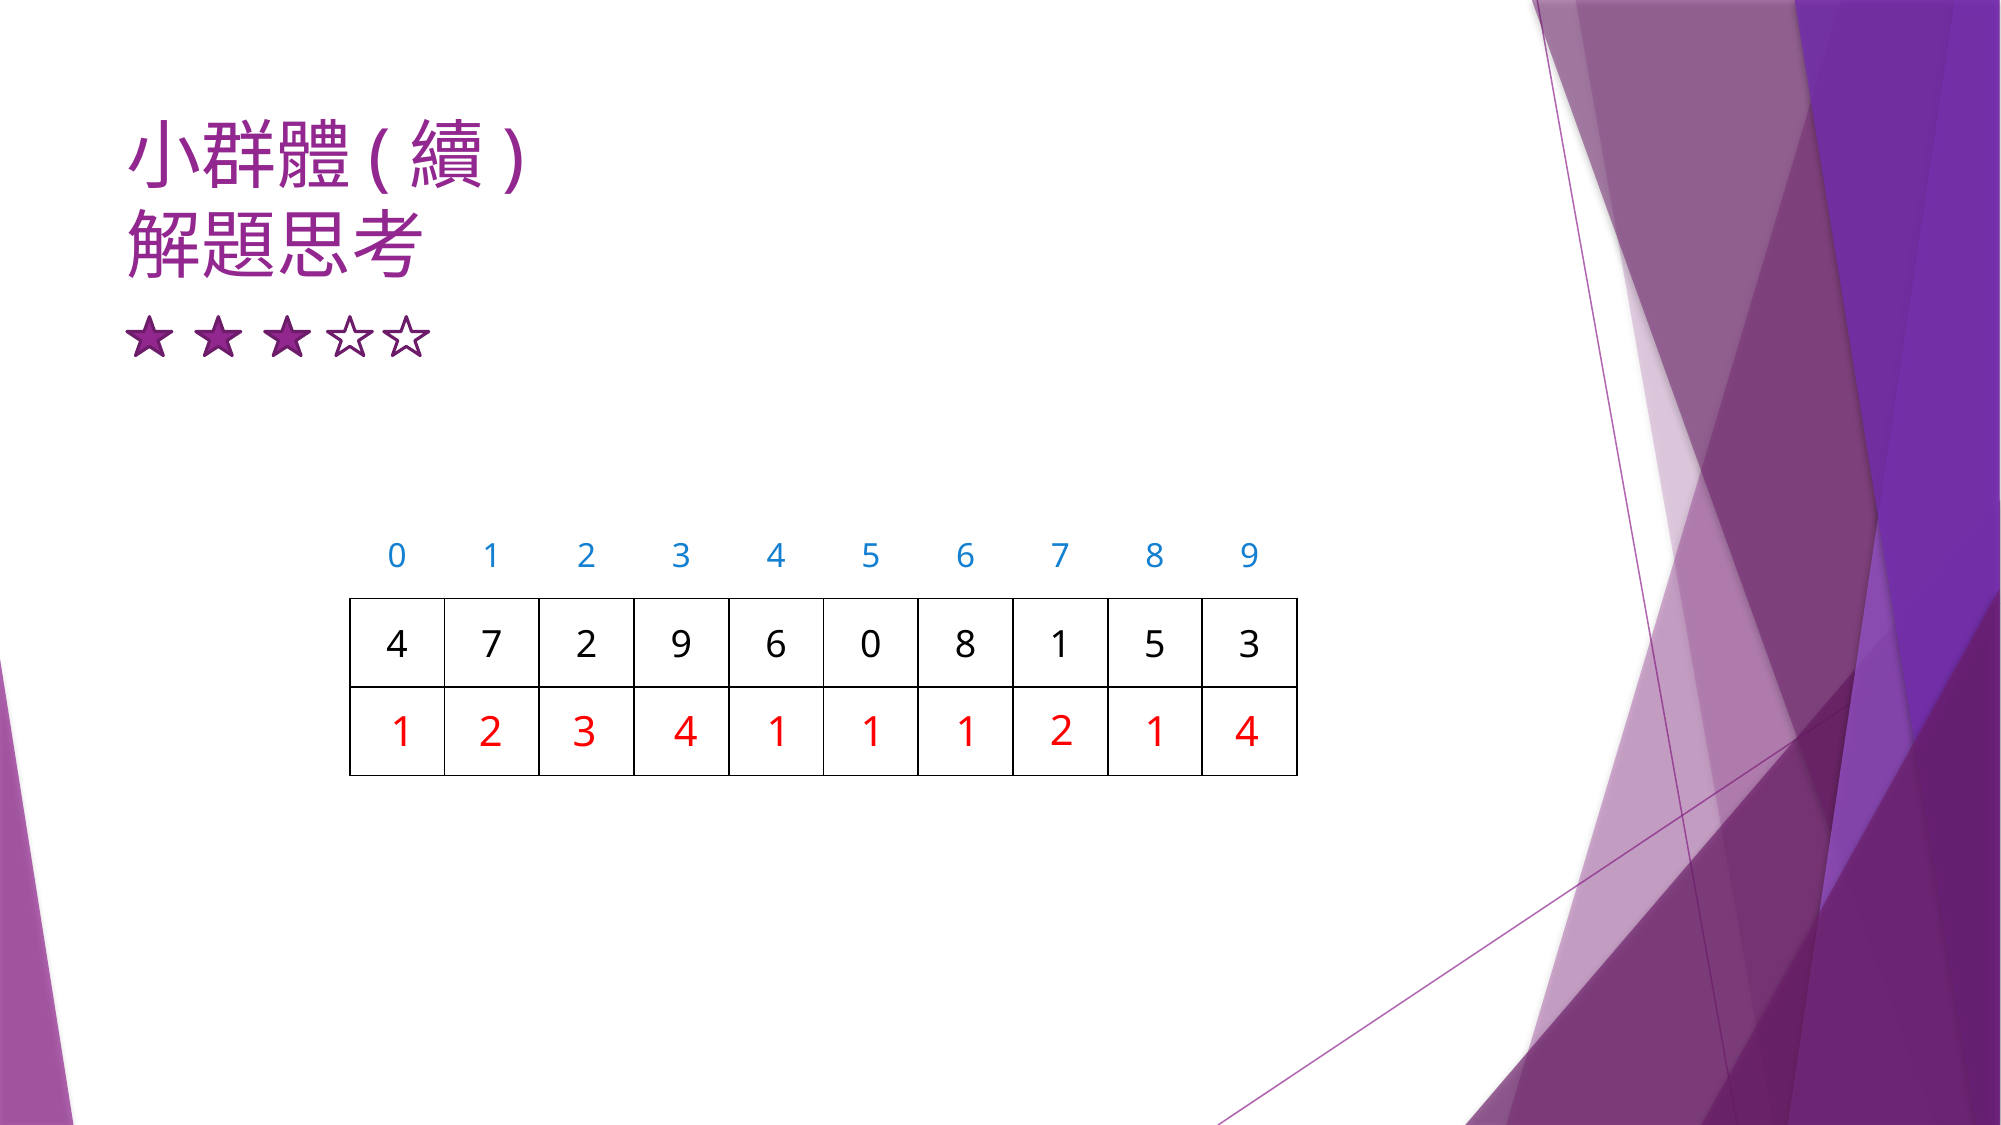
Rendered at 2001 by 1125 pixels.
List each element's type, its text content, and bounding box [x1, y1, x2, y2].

text_box 2 [464, 697, 518, 763]
table_cell 0 [1109, 688, 1201, 775]
table_cell 2 [540, 599, 633, 686]
table_cell 1 [1014, 599, 1107, 686]
table_header 1 [445, 510, 539, 598]
text_box 3 [558, 697, 612, 763]
text_box 1 [375, 697, 430, 763]
table_header 7 [1013, 510, 1108, 598]
text_box 1 [751, 697, 806, 763]
table_header 9 [1202, 510, 1297, 598]
table_header 0 [350, 510, 445, 598]
title 小群體(續) 解題思考 [111, 99, 1522, 317]
table_cell 0 [824, 599, 917, 686]
text_box 4 [658, 697, 713, 763]
table_header 5 [823, 510, 918, 598]
table_cell 0 [540, 688, 633, 775]
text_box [126, 316, 430, 357]
table_cell 7 [445, 599, 538, 686]
table_header 3 [634, 510, 729, 598]
table_cell 0 [919, 688, 1012, 775]
table_cell 6 [730, 599, 823, 686]
text_box 4 [1220, 697, 1274, 763]
table_header 2 [539, 510, 634, 598]
table_cell 0 [635, 688, 728, 775]
table_header 4 [729, 510, 823, 598]
table_header 6 [918, 510, 1013, 598]
text_box 1 [940, 697, 995, 763]
table_header 8 [1108, 510, 1202, 598]
table_cell 0 [445, 688, 538, 775]
table_cell 0 [730, 688, 823, 775]
table_cell 8 [919, 599, 1012, 686]
table_cell 9 [635, 599, 728, 686]
text_box 1 [1129, 697, 1184, 763]
table_cell 0 [351, 688, 444, 775]
table_cell 0 [824, 688, 917, 775]
table_cell 0 [1014, 688, 1107, 775]
text_box 2 [1034, 696, 1089, 762]
table_cell 5 [1109, 599, 1201, 686]
table_cell 4 [351, 599, 444, 686]
table_cell 0 [1203, 688, 1296, 775]
text_box 1 [845, 697, 900, 763]
table_cell 3 [1203, 599, 1296, 686]
